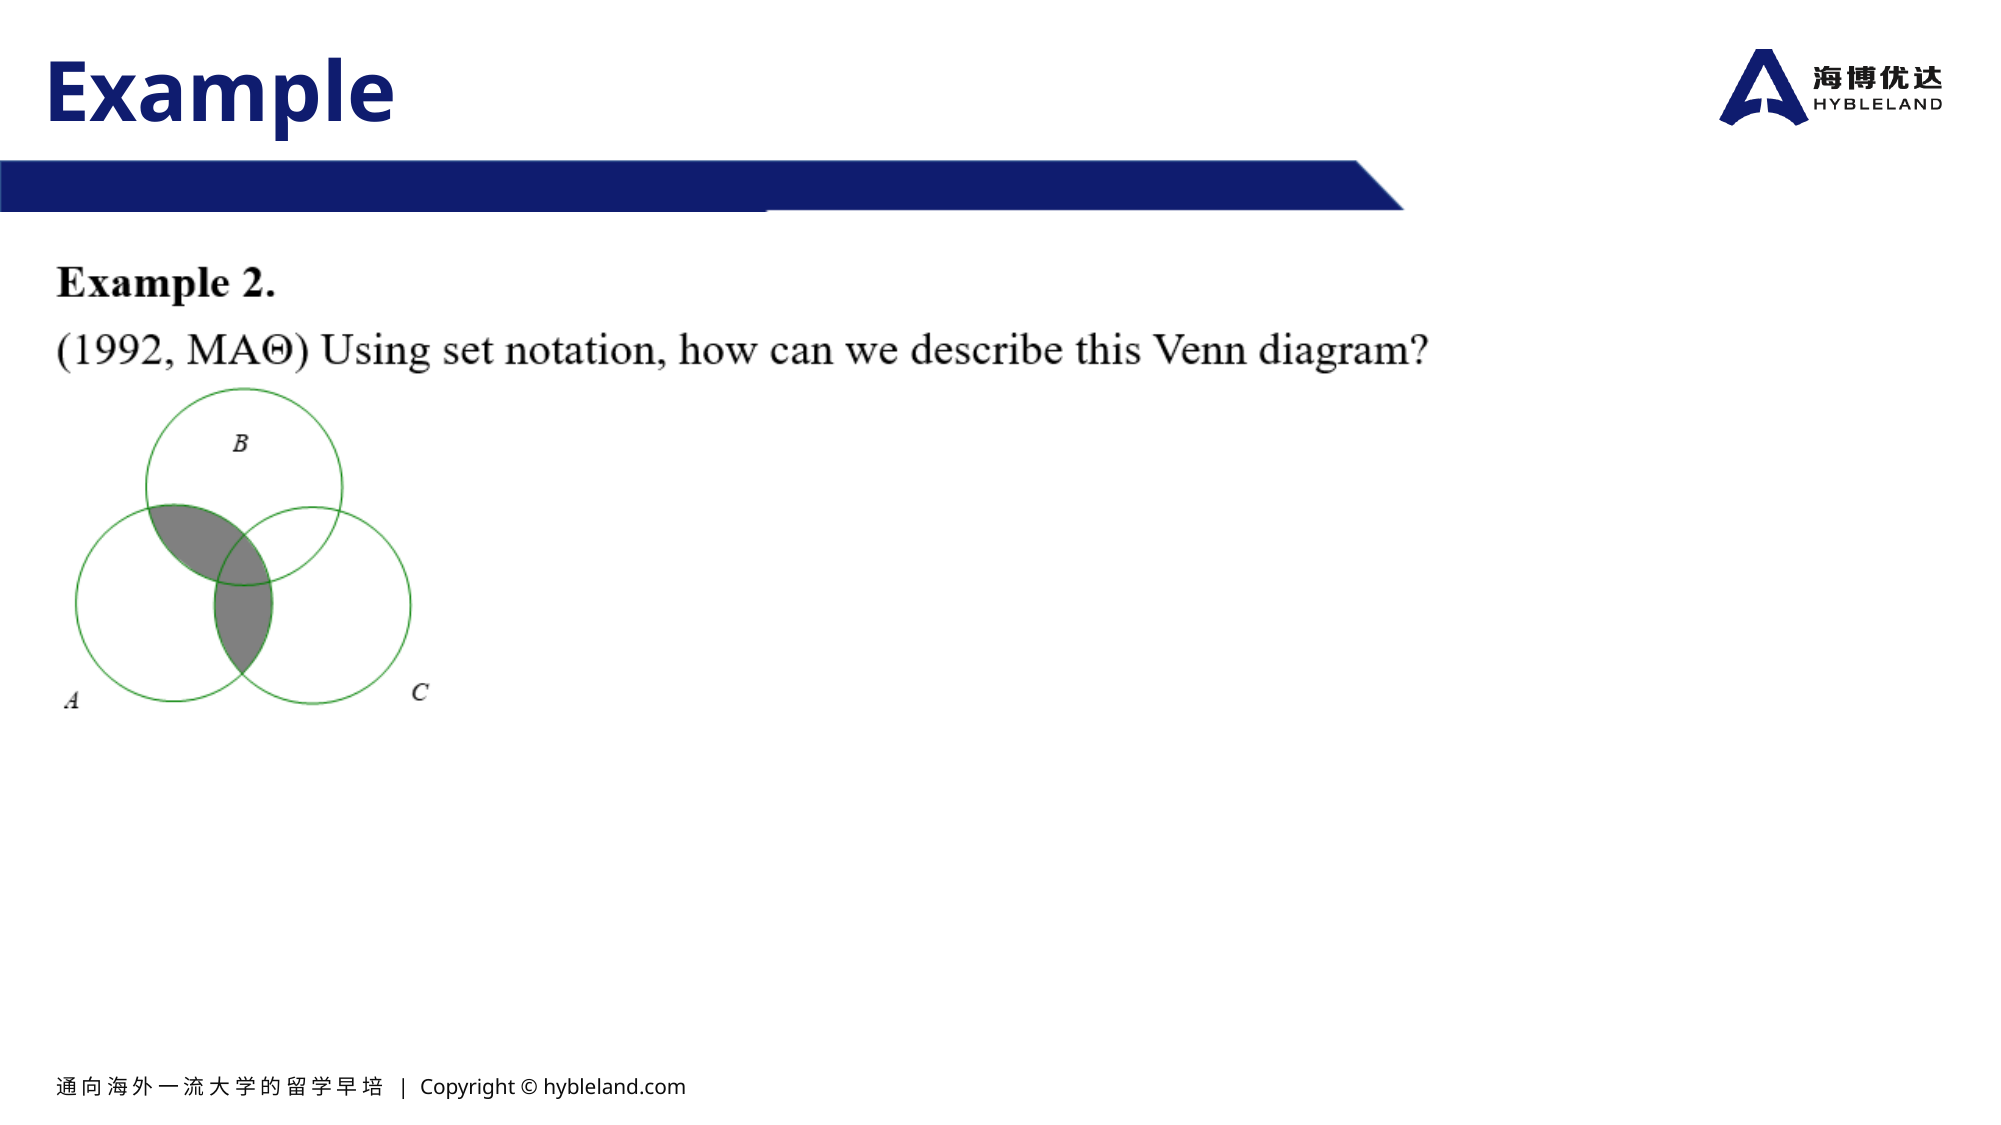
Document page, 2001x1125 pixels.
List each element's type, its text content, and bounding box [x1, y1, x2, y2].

picture [41, 250, 1899, 743]
picture [1719, 49, 1942, 126]
picture [0, 159, 1413, 212]
text_box Example [28, 30, 1155, 146]
